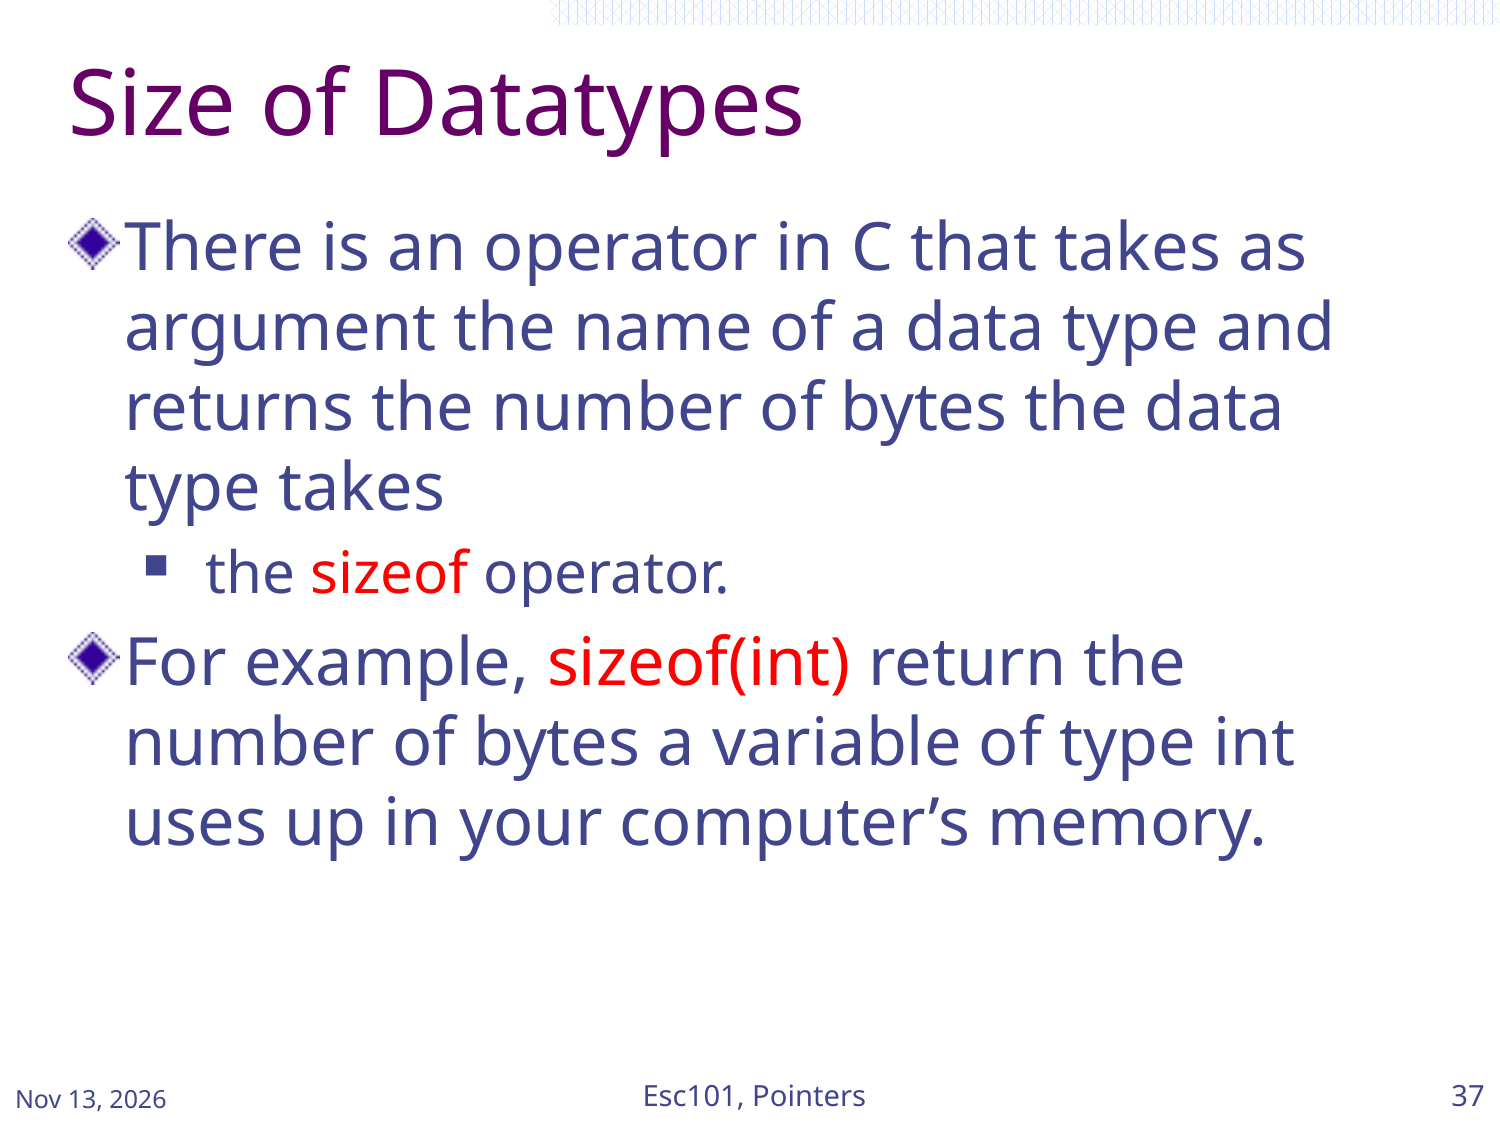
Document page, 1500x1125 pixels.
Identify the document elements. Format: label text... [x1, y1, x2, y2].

title Size of Datatypes [52, 7, 1459, 162]
slide_number Mar-15 [0, 1049, 313, 1125]
footer Esc101, Pointers [483, 1049, 1026, 1125]
picture [68, 218, 120, 270]
list There is an operator in C that takes as argument the name of a data type and returns the number of bytes the data type takes the sizeof operator. For example, sizeof(int) return the number of bytes a variable of type int uses up in your computer’s memory. [52, 196, 1448, 1048]
slide_number 37 [1187, 1049, 1500, 1125]
picture [68, 632, 120, 685]
